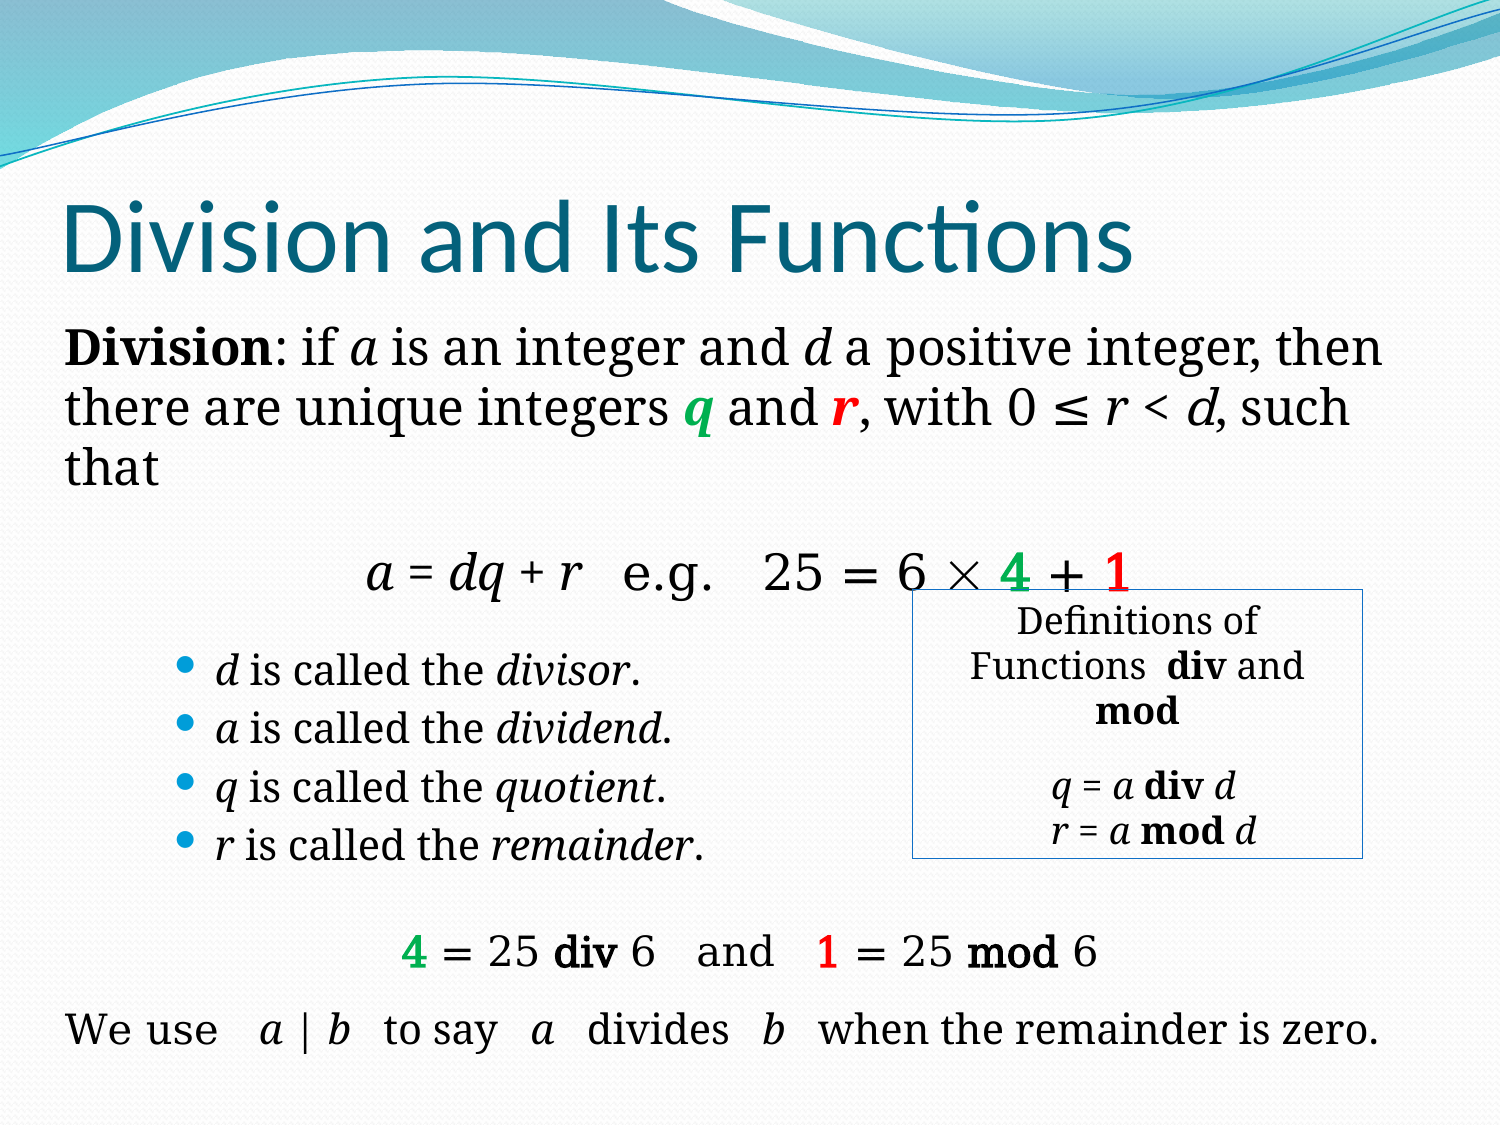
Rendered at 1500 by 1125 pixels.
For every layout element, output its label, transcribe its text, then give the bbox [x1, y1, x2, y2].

text_box Definitions of Functions div and mod q = a div d r = a mod d [912, 589, 1363, 859]
list Division: if a is an integer and d a positive integer, then there are unique integers q and r, with 0 ≤ r < d, such that a = dq + r e.g. 25 = 6  4 + 1 d is called the divisor. a is called the dividend. q is called the quotient. r is called the remainder. 4 = 25 div 6 and 1 = 25 mod 6 We use a | b to say a divides b when the remainder is zero. [50, 308, 1450, 1025]
title Division and Its Functions [60, 106, 1411, 294]
